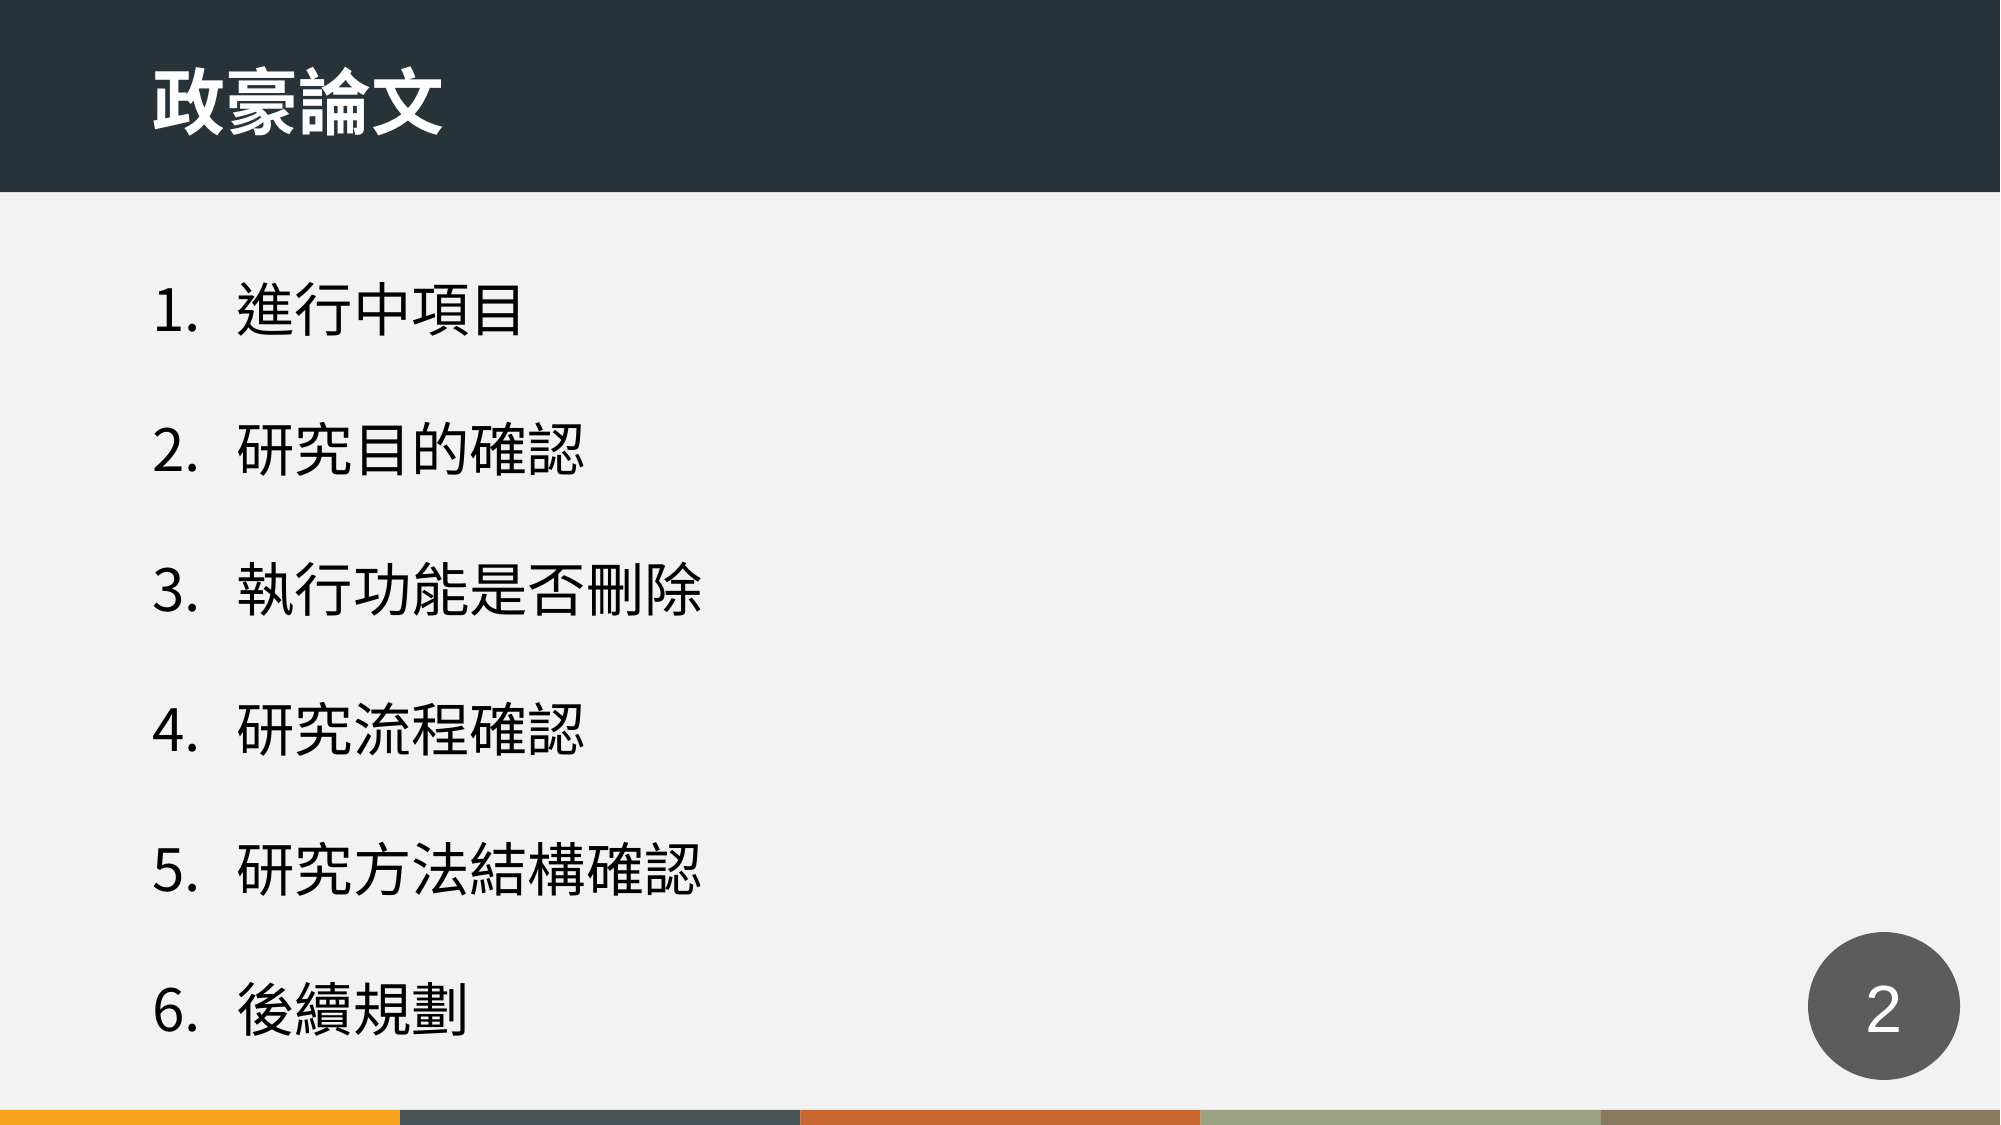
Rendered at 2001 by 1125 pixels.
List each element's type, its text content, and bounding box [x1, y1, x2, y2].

text_box 進行中項目 研究目的確認 執行功能是否刪除 研究流程確認 研究方法結構確認 後續規劃 [137, 195, 1863, 1125]
text_box 政豪論文 [137, 49, 1863, 160]
slide_number 2 [1863, 932, 1961, 1080]
